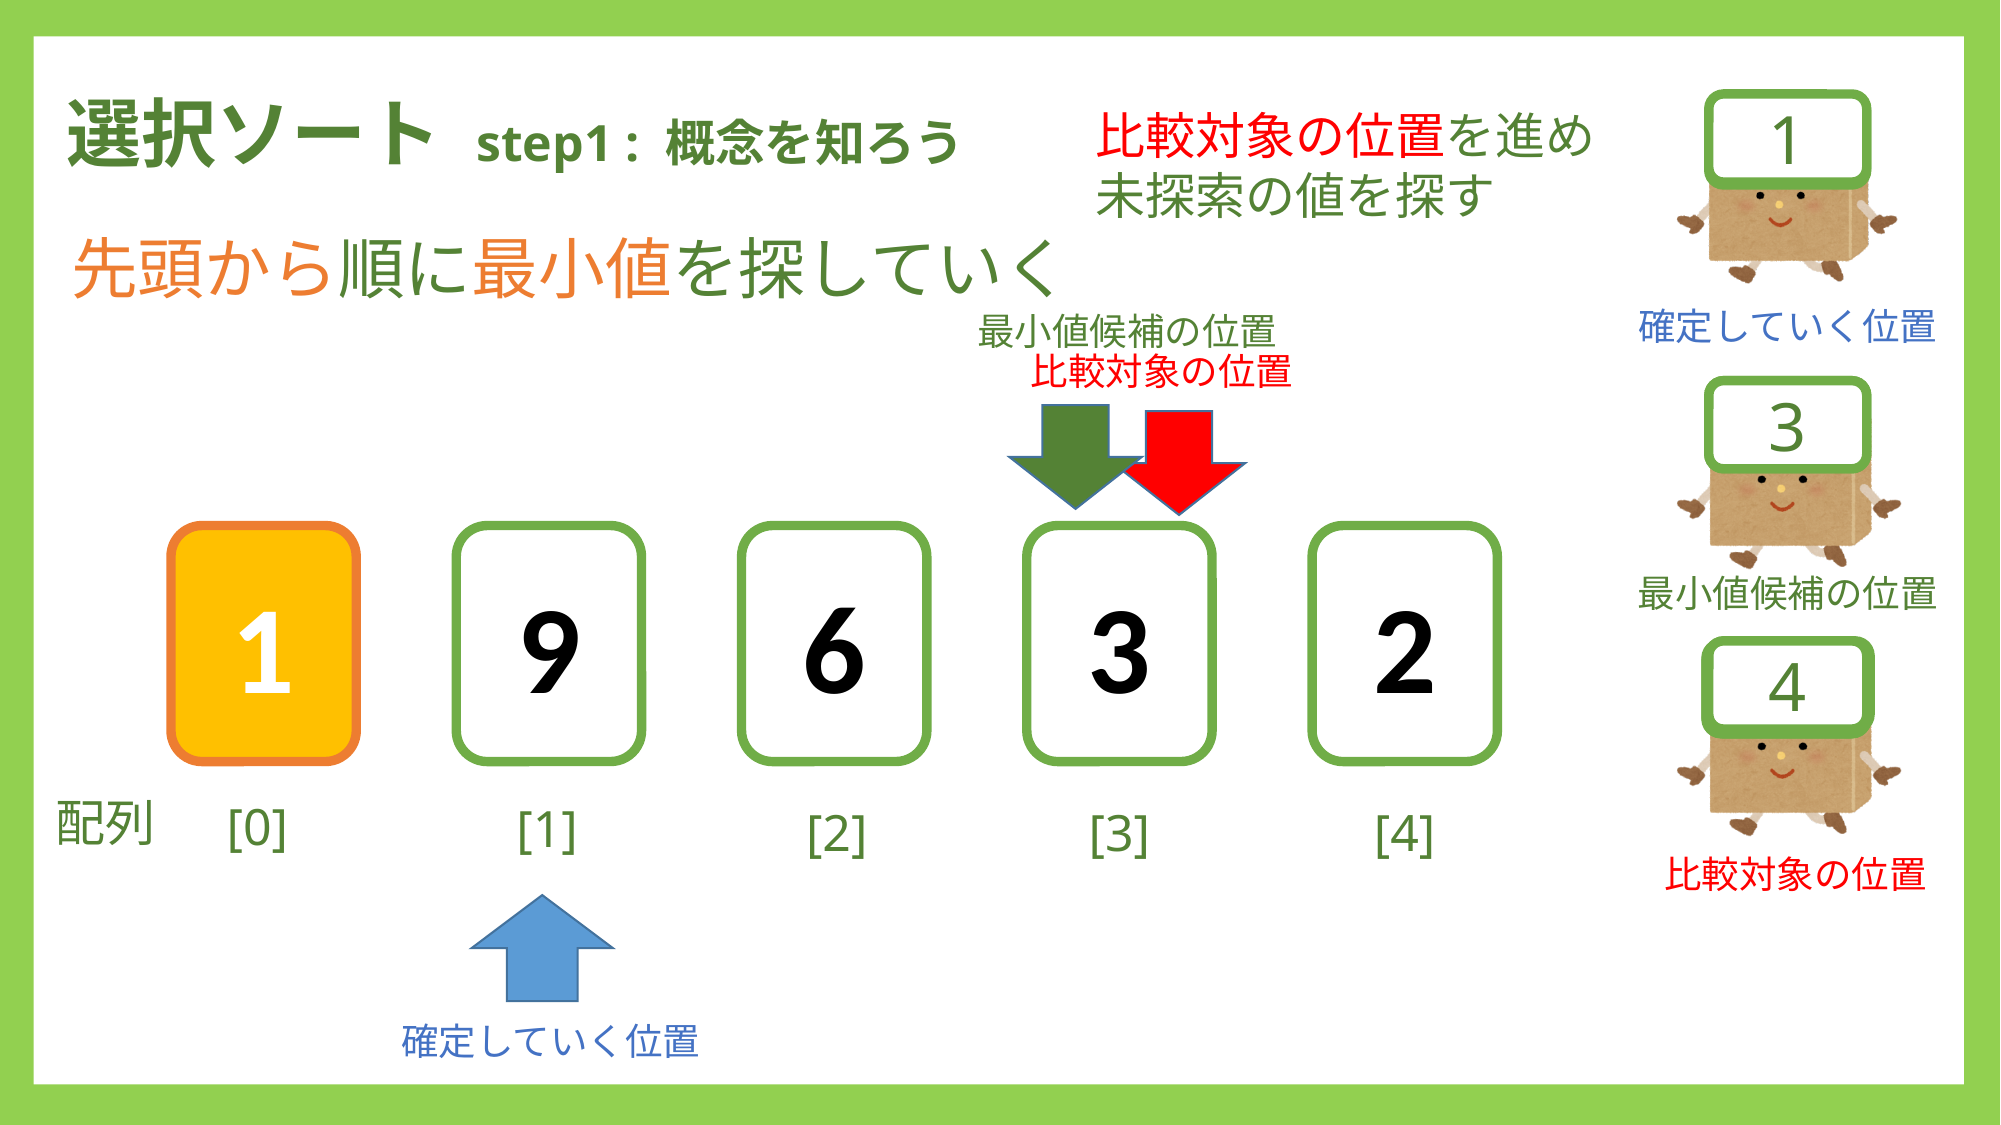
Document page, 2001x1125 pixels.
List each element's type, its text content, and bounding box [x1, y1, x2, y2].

text_box 2 [1311, 524, 1499, 763]
picture [1669, 645, 1907, 861]
text_box [3] [1073, 794, 1166, 870]
text_box 9 [455, 524, 643, 763]
text_box [0] [211, 788, 304, 863]
text_box 選択ソート step1 : 概念を知ろう [52, 78, 980, 184]
text_box 配列 [40, 784, 171, 860]
text_box [1124, 410, 1249, 517]
text_box 確定していく位置 [386, 1010, 716, 1071]
text_box 比較対象の位置 [1649, 843, 1942, 904]
text_box [4] [1359, 794, 1451, 870]
text_box 最小値候補の位置 [1622, 562, 1953, 623]
text_box 先頭から順に最小値を探していく [56, 219, 1086, 315]
text_box 6 [740, 524, 928, 763]
text_box 比較対象の位置を進め 未探索の値を探す [1080, 96, 1610, 232]
text_box 確定していく位置 [1623, 295, 1953, 356]
text_box 比較対象の位置 [1016, 340, 1309, 401]
picture [1669, 96, 1903, 308]
text_box 4 [1711, 639, 1864, 645]
text_box [1] [501, 790, 593, 866]
text_box 3 [1025, 524, 1214, 763]
text_box [468, 893, 616, 1003]
text_box 1 [1714, 92, 1862, 96]
text_box [1006, 404, 1145, 511]
picture [1669, 378, 1907, 594]
text_box 最小値候補の位置 [962, 300, 1293, 361]
text_box 1 [169, 524, 358, 763]
text_box [2] [791, 794, 883, 870]
